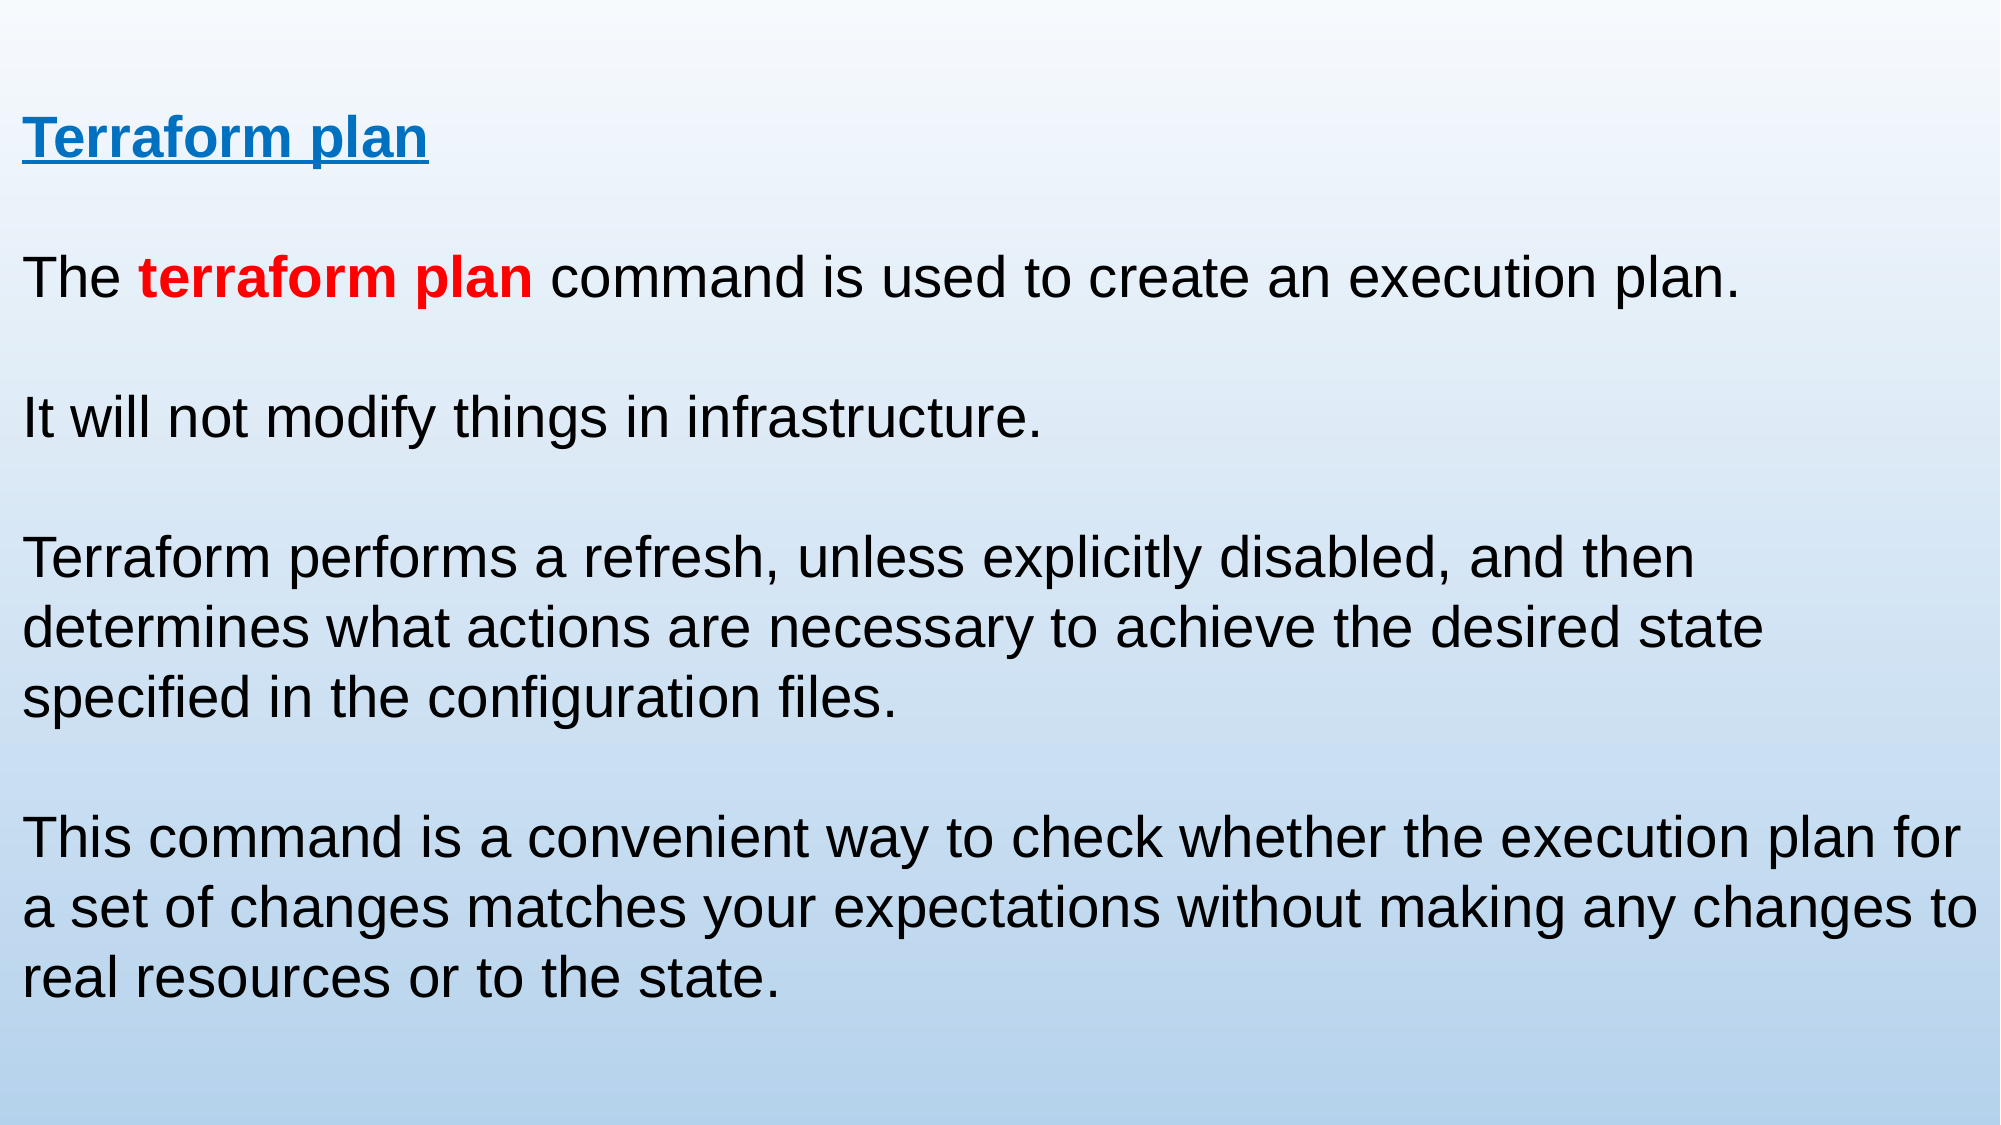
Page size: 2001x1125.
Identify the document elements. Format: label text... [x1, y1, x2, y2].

text_box Terraform plan The terraform plan command is used to create an execution plan. It will not modify things in infrastructure. Terraform performs a refresh, unless explicitly disabled, and then determines what actions are necessary to achieve the desired state specified in the configuration files. This command is a convenient way to check whether the execution plan for a set of changes matches your expectations without making any changes to real resources or to the state. [7, 91, 2000, 1017]
